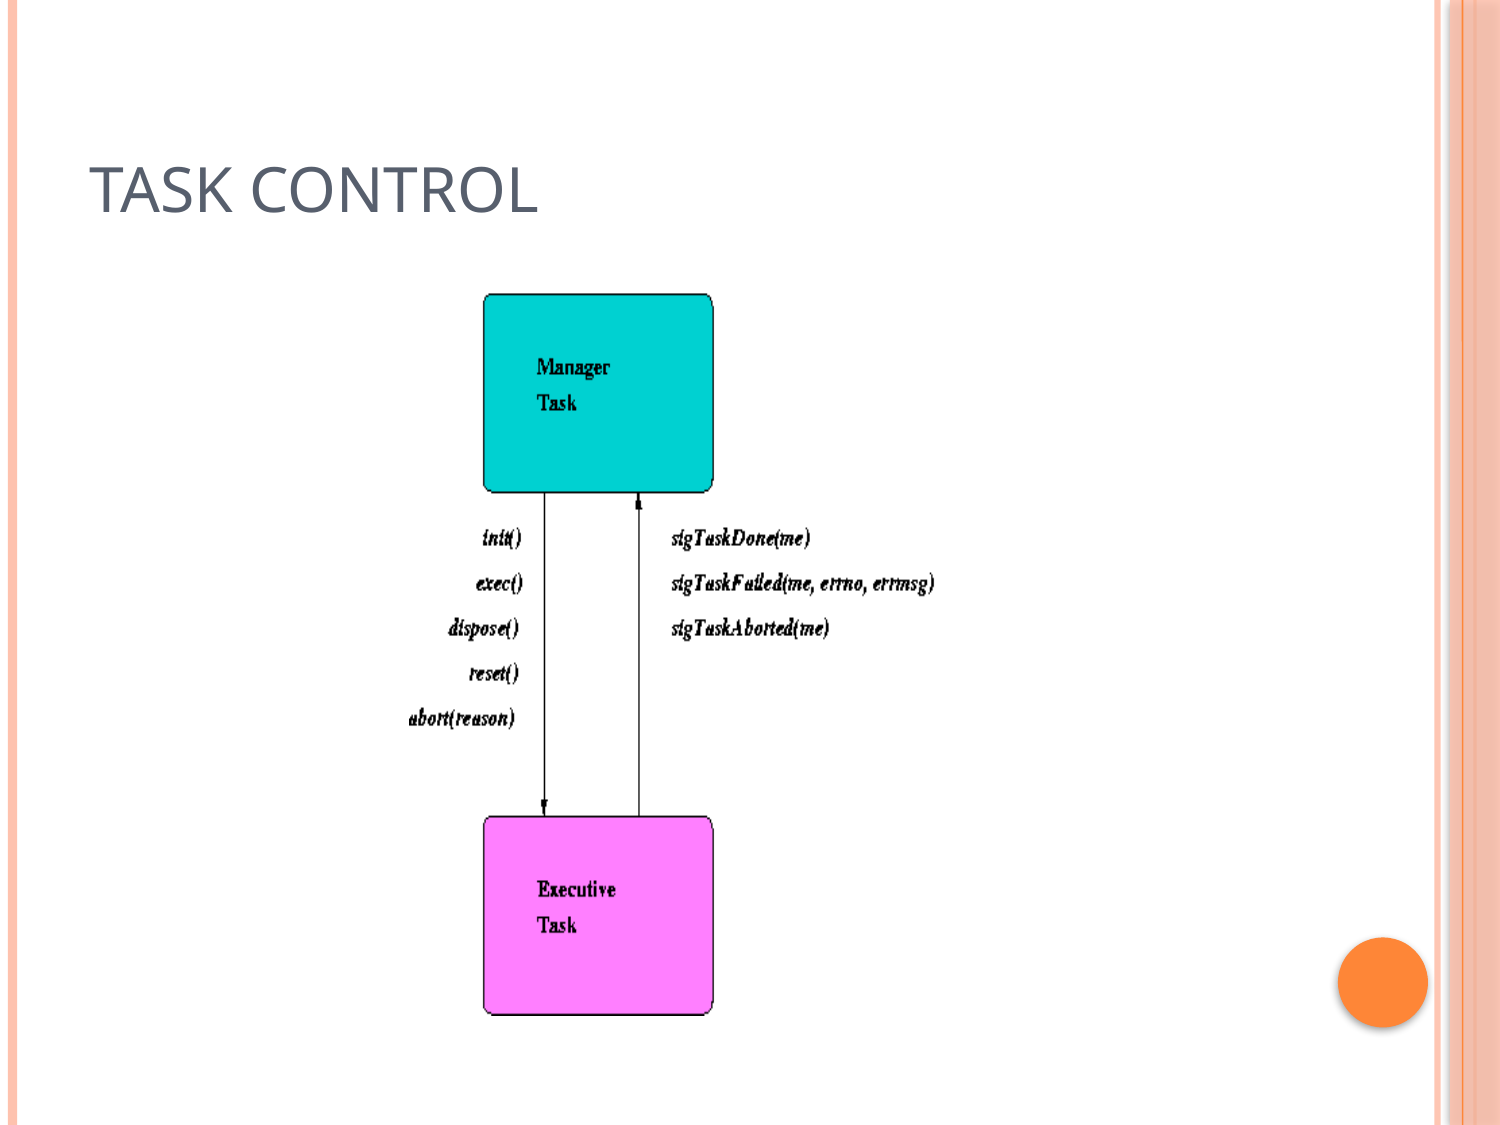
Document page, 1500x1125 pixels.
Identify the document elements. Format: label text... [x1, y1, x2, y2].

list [408, 291, 958, 1016]
title Task Control [75, 45, 1300, 233]
